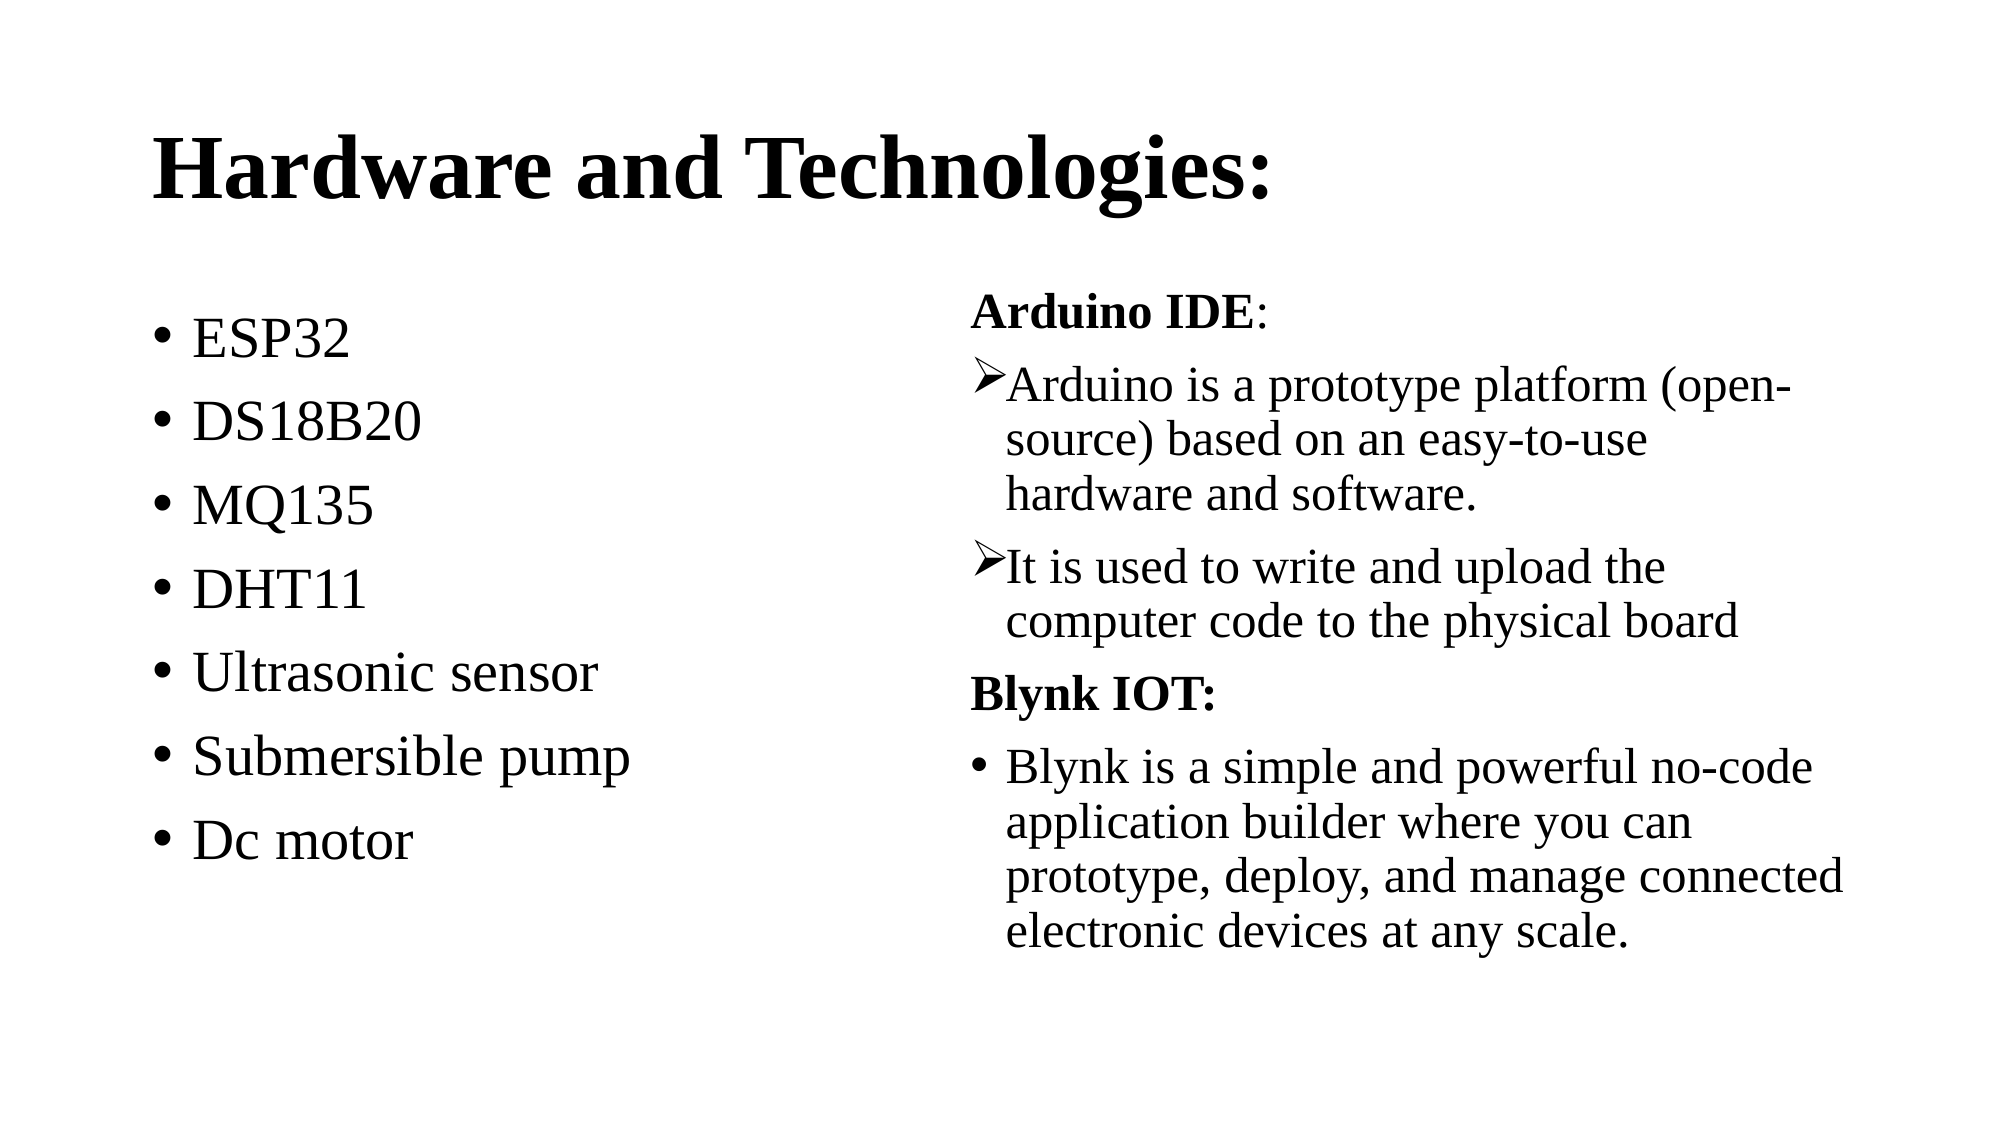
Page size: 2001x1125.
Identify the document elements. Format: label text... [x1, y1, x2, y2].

title Hardware and Technologies: [137, 59, 1863, 278]
list ESP32 DS18B20 MQ135 DHT11 Ultrasonic sensor Submersible pump Dc motor [137, 299, 955, 1014]
list Arduino IDE: Arduino is a prototype platform (open-source) based on an easy-to-use hardware and software. It is used to write and upload the computer code to the physical board Blynk IOT: Blynk is a simple and powerful no-code application builder where you can prototype, deploy, and manage connected electronic devices at any scale. [955, 277, 1863, 1014]
